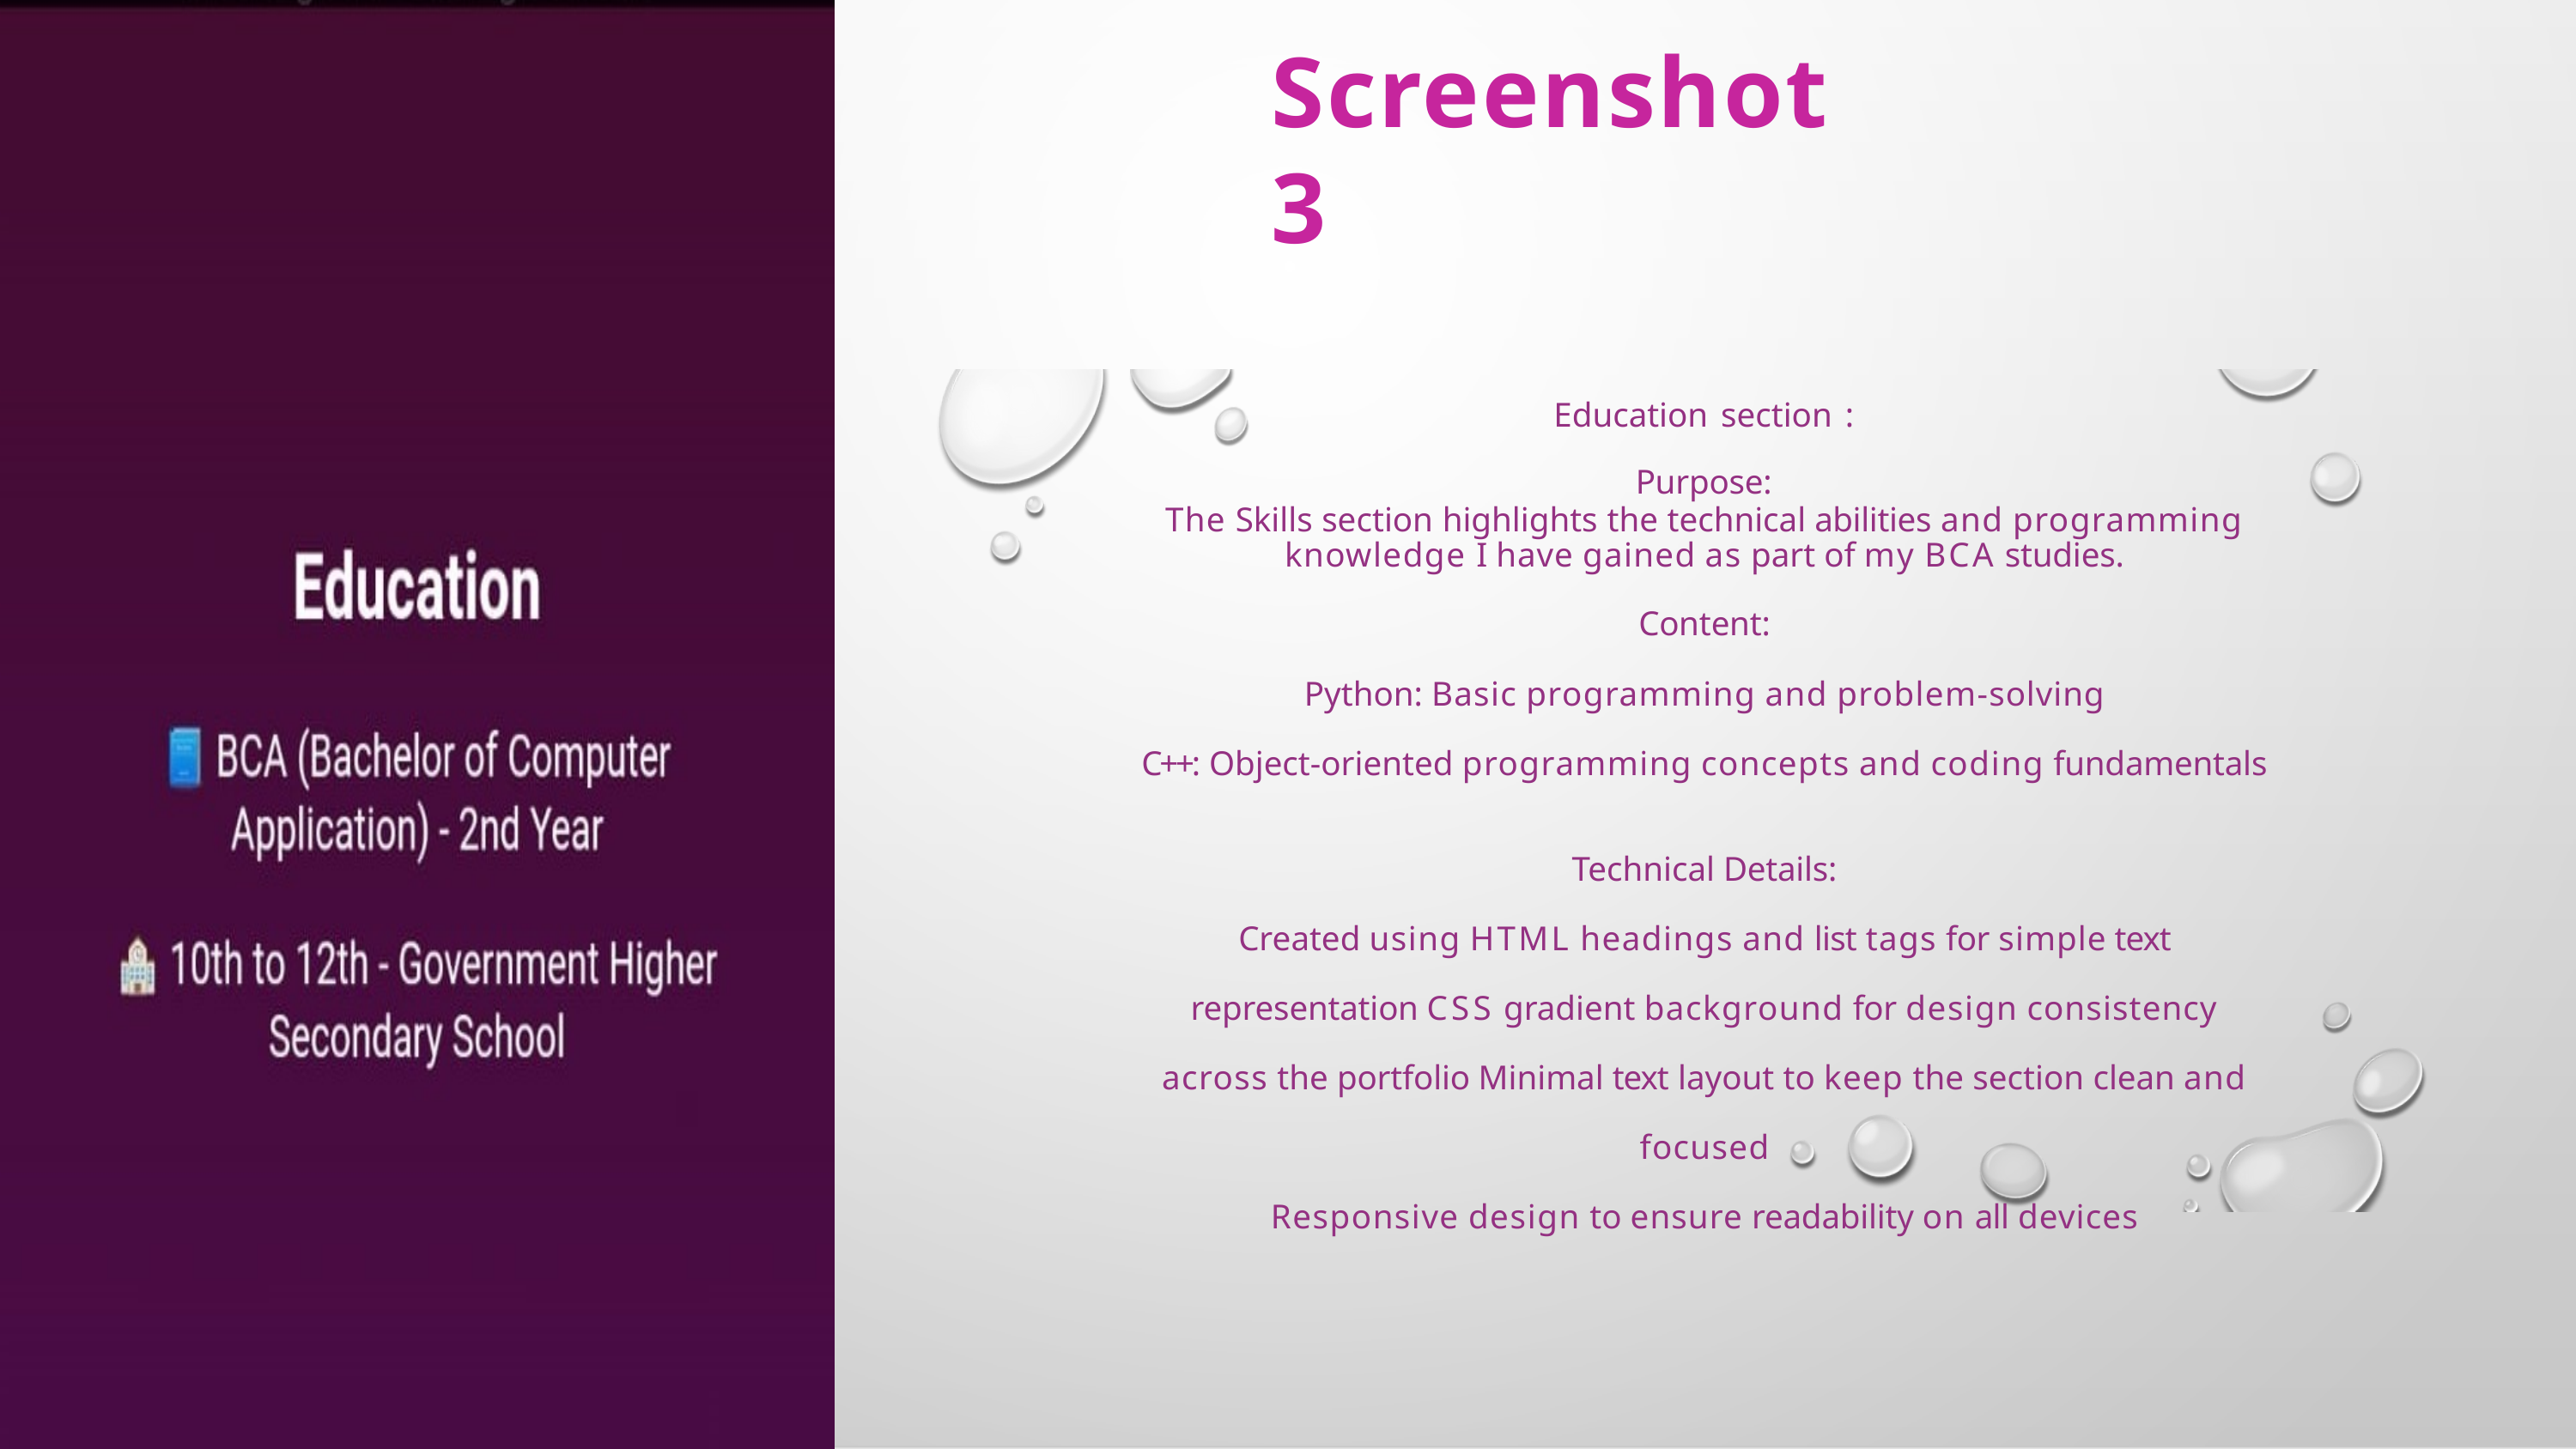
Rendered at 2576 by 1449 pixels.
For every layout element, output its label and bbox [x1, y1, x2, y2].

picture [0, 0, 835, 1449]
text_box [835, 0, 2576, 1449]
